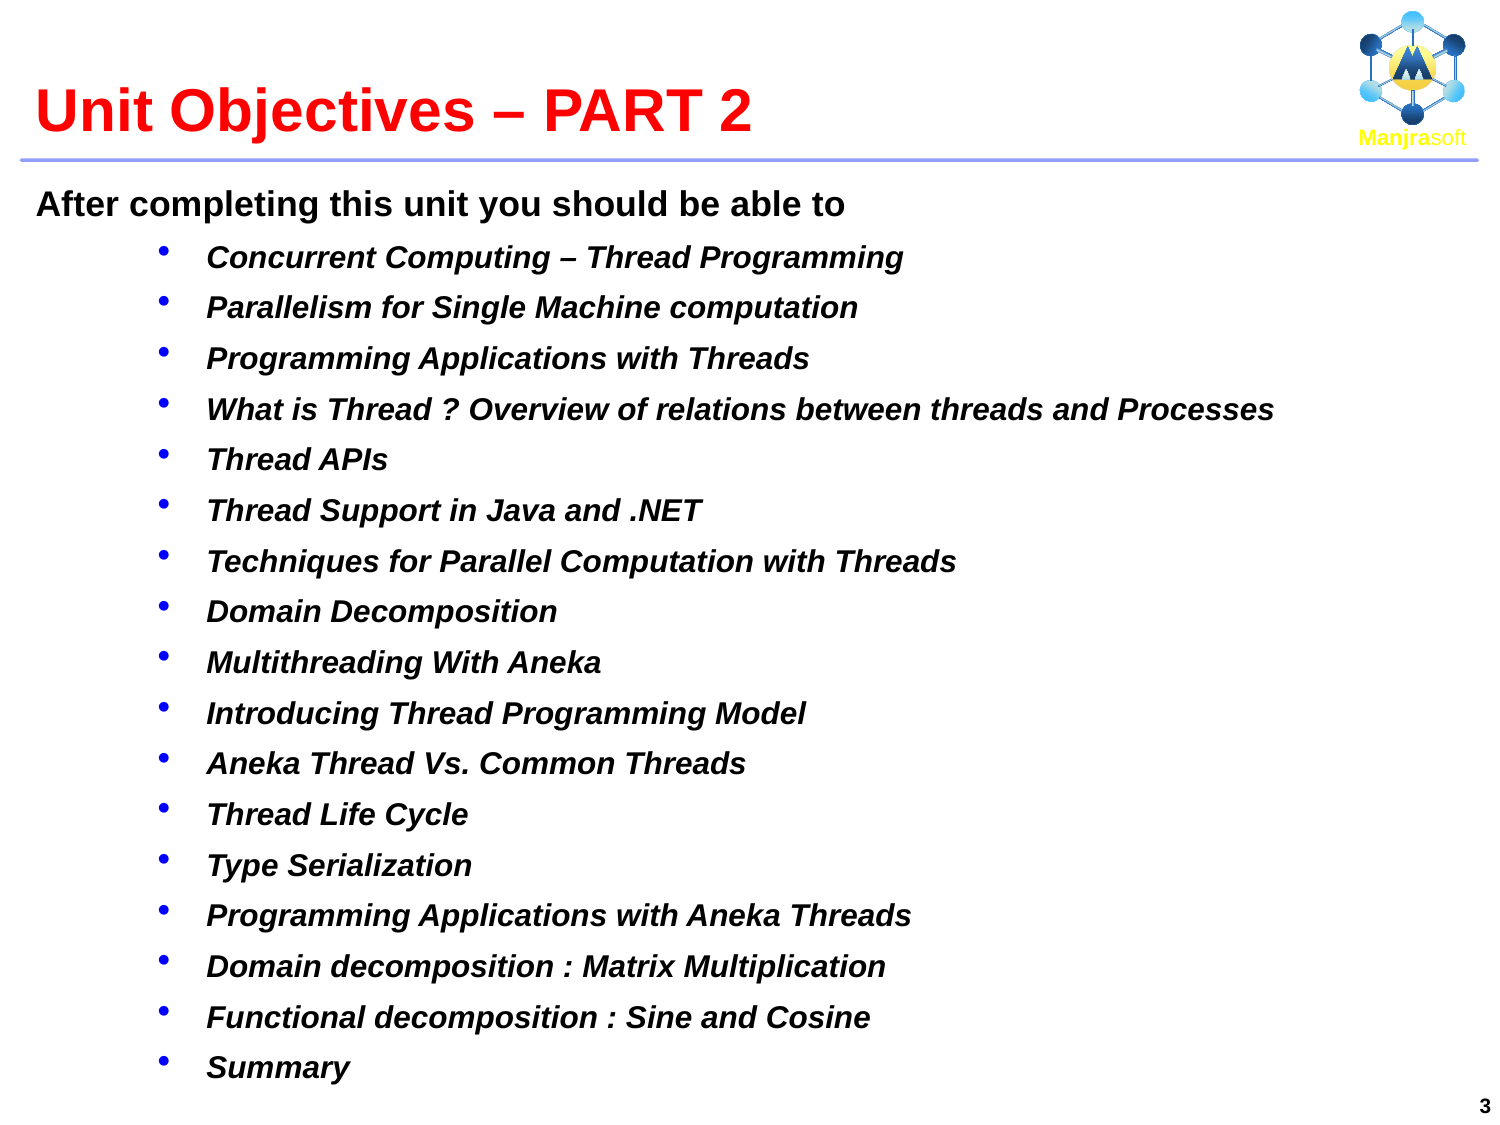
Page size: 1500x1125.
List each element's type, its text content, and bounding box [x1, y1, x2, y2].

list After completing this unit you should be able to Concurrent Computing – Thread Programming Parallelism for Single Machine computation Programming Applications with Threads What is Thread ? Overview of relations between threads and Processes Thread APIs Thread Support in Java and .NET Techniques for Parallel Computation with Threads Domain Decomposition Multithreading With Aneka Introducing Thread Programming Model Aneka Thread Vs. Common Threads Thread Life Cycle Type Serialization Programming Applications with Aneka Threads Domain decomposition : Matrix Multiplication Functional decomposition : Sine and Cosine Summary [26, 176, 1479, 1092]
slide_number 3 [1364, 1093, 1500, 1120]
title Unit Objectives – PART 2 [26, 0, 1479, 145]
